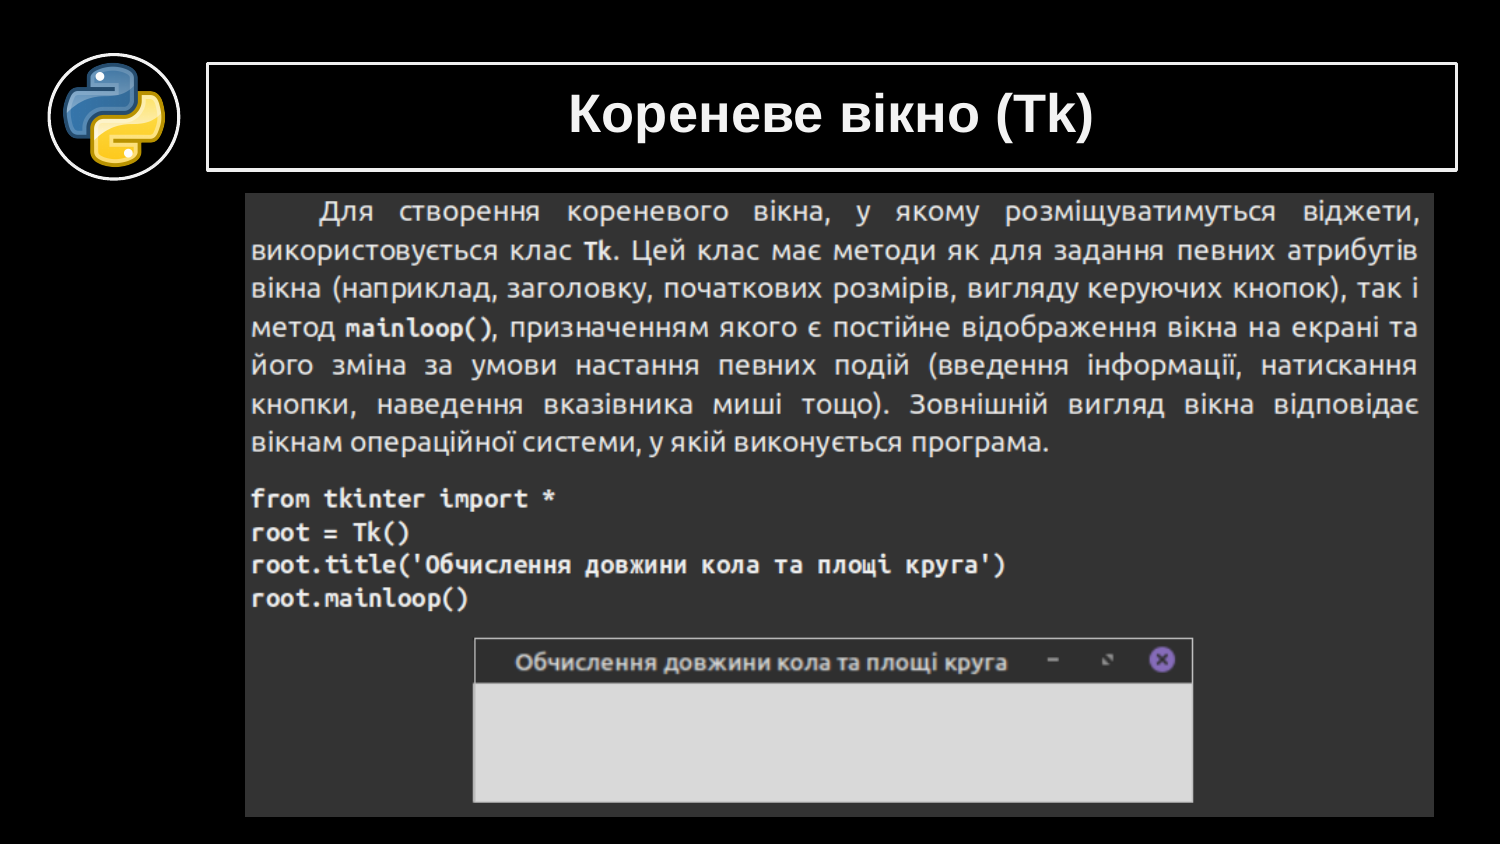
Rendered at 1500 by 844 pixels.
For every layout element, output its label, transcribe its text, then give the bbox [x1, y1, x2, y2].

text_box Кореневе вікно (Tk) [207, 63, 1457, 171]
picture [56, 60, 172, 177]
text_box [92, 54, 136, 58]
picture [244, 192, 1435, 817]
